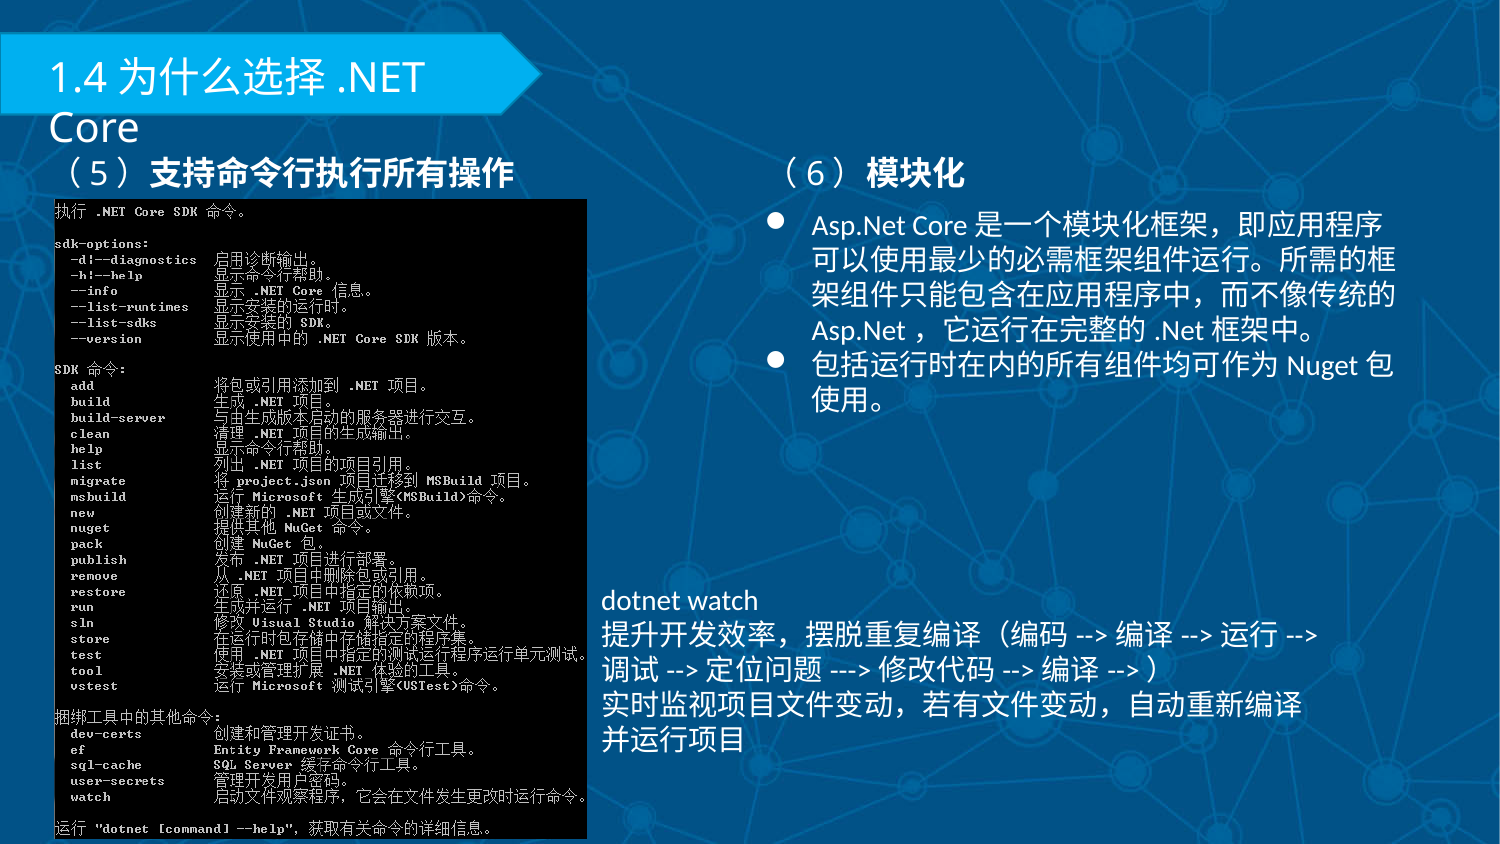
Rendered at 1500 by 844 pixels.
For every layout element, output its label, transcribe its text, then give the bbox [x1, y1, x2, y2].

picture [0, 0, 1500, 844]
text_box （6）模块化 [750, 145, 1303, 200]
text_box dotnet watch 提升开发效率，摆脱重复编译（编码-->编译-->运行-->调试-->定位问题--->修改代码-->编译-->） 实时监视项目文件变动，若有文件变动，自动重新编译并运行项目 [587, 574, 1337, 799]
text_box Asp.Net Core是一个模块化框架，即应用程序可以使用最少的必需框架组件运行。所需的框架组件只能包含在应用程序中，而不像传统的Asp.Net，它运行在完整的.Net框架中。 包括运行时在内的所有组件均可作为Nuget包使用。 [750, 199, 1420, 424]
text_box （5）支持命令行执行所有操作 [33, 145, 587, 200]
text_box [0, 33, 542, 115]
